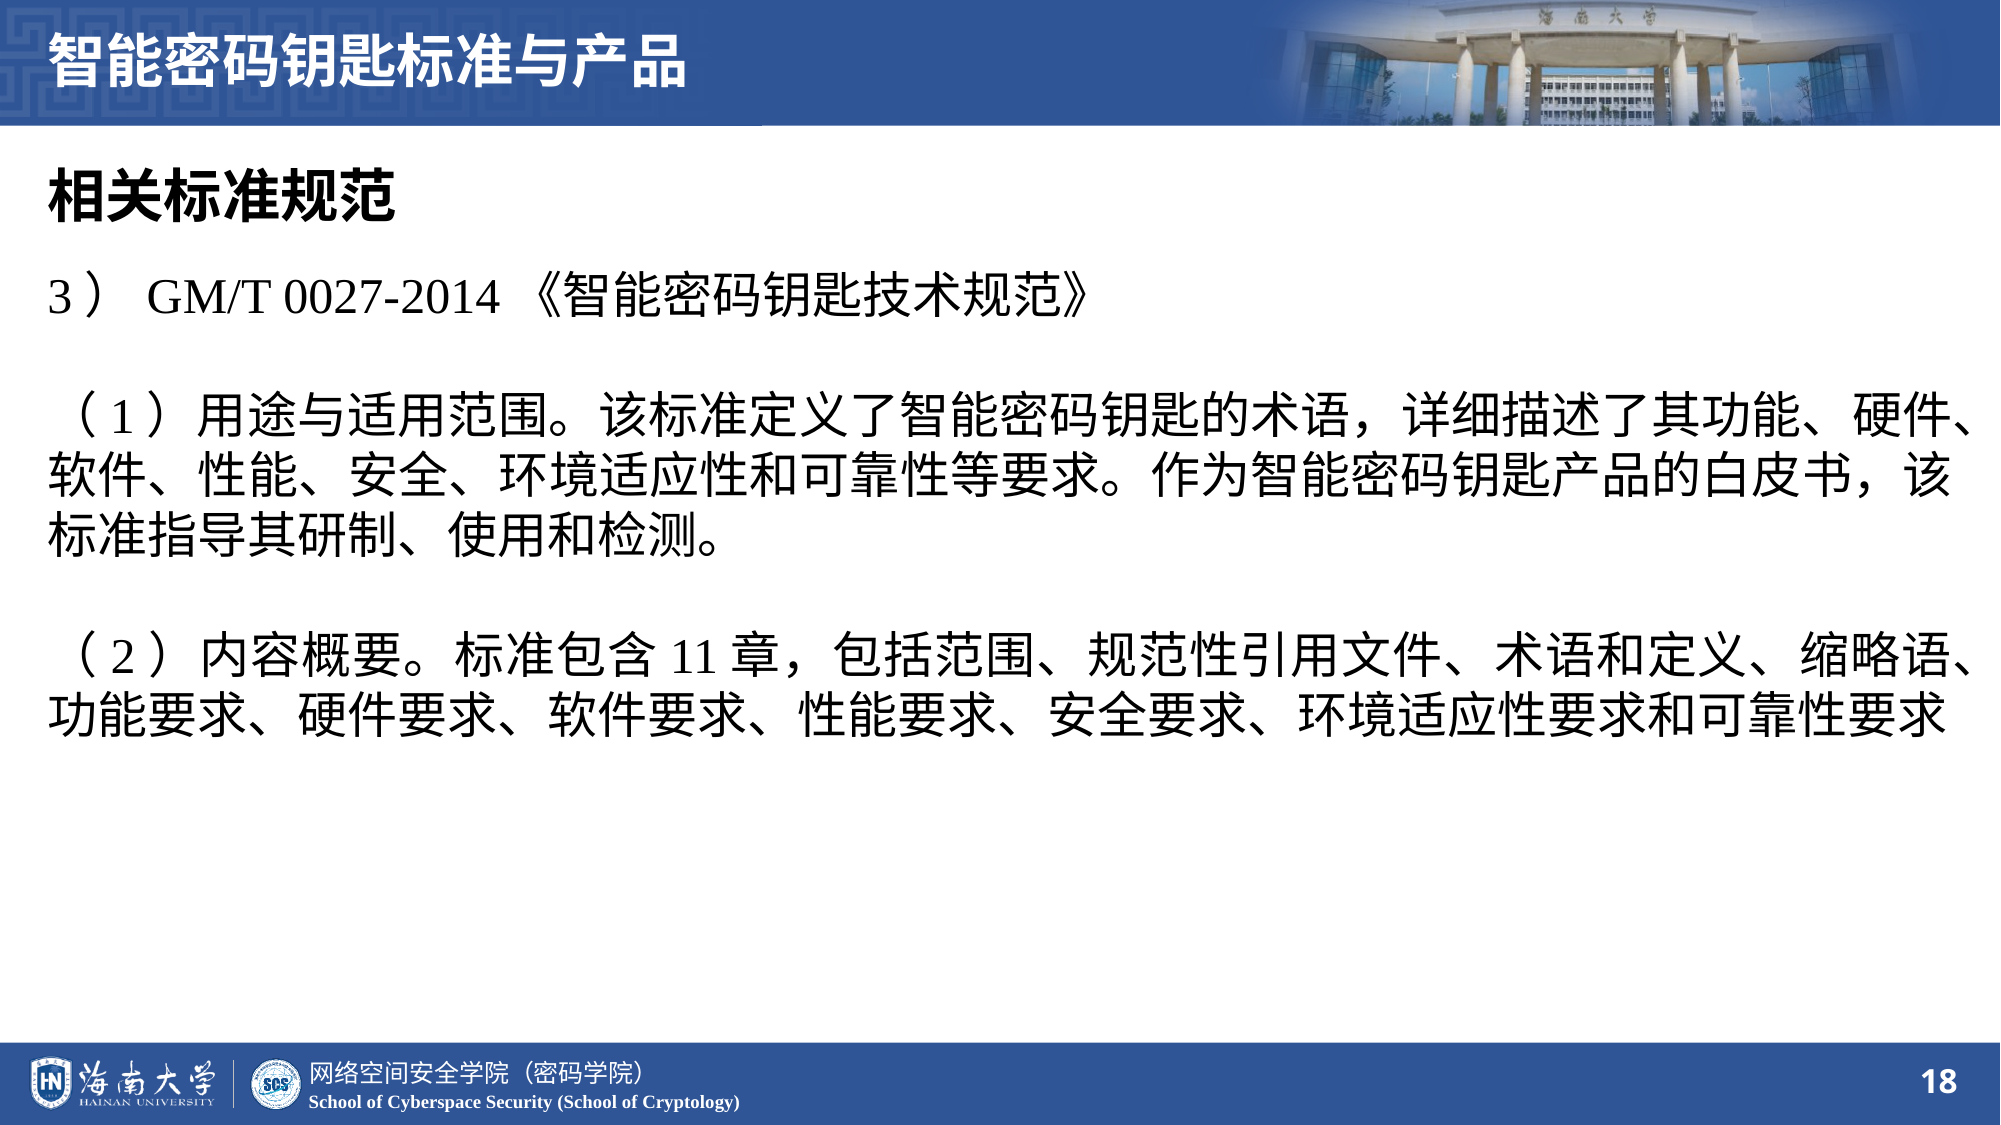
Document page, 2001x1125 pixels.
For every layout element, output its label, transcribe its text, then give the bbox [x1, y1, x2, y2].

list 相关标准规范 [32, 151, 1968, 245]
picture [27, 1054, 219, 1113]
list 智能密码钥匙标准与产品 [32, 17, 1297, 109]
picture [245, 1053, 306, 1114]
slide_number 18 [1522, 1053, 1973, 1114]
picture [1190, 0, 2000, 126]
list 3）GM/T 0027-2014《智能密码钥匙技术规范》 （1）用途与适用范围。该标准定义了智能密码钥匙的术语，详细描述了其功能、硬件、软件、性能、安全、环境适应性和可靠性等要求。作为智能密码钥匙产品的白皮书，该标准指导其研制、使用和检测。 （2）内容概要。标准包含11章，包括范围、规范性引用文件、术语和定义、缩略语、功能要求、硬件要求、软件要求、性能要求、安全要求、环境适应性要求和可靠性要求 [32, 255, 1968, 997]
